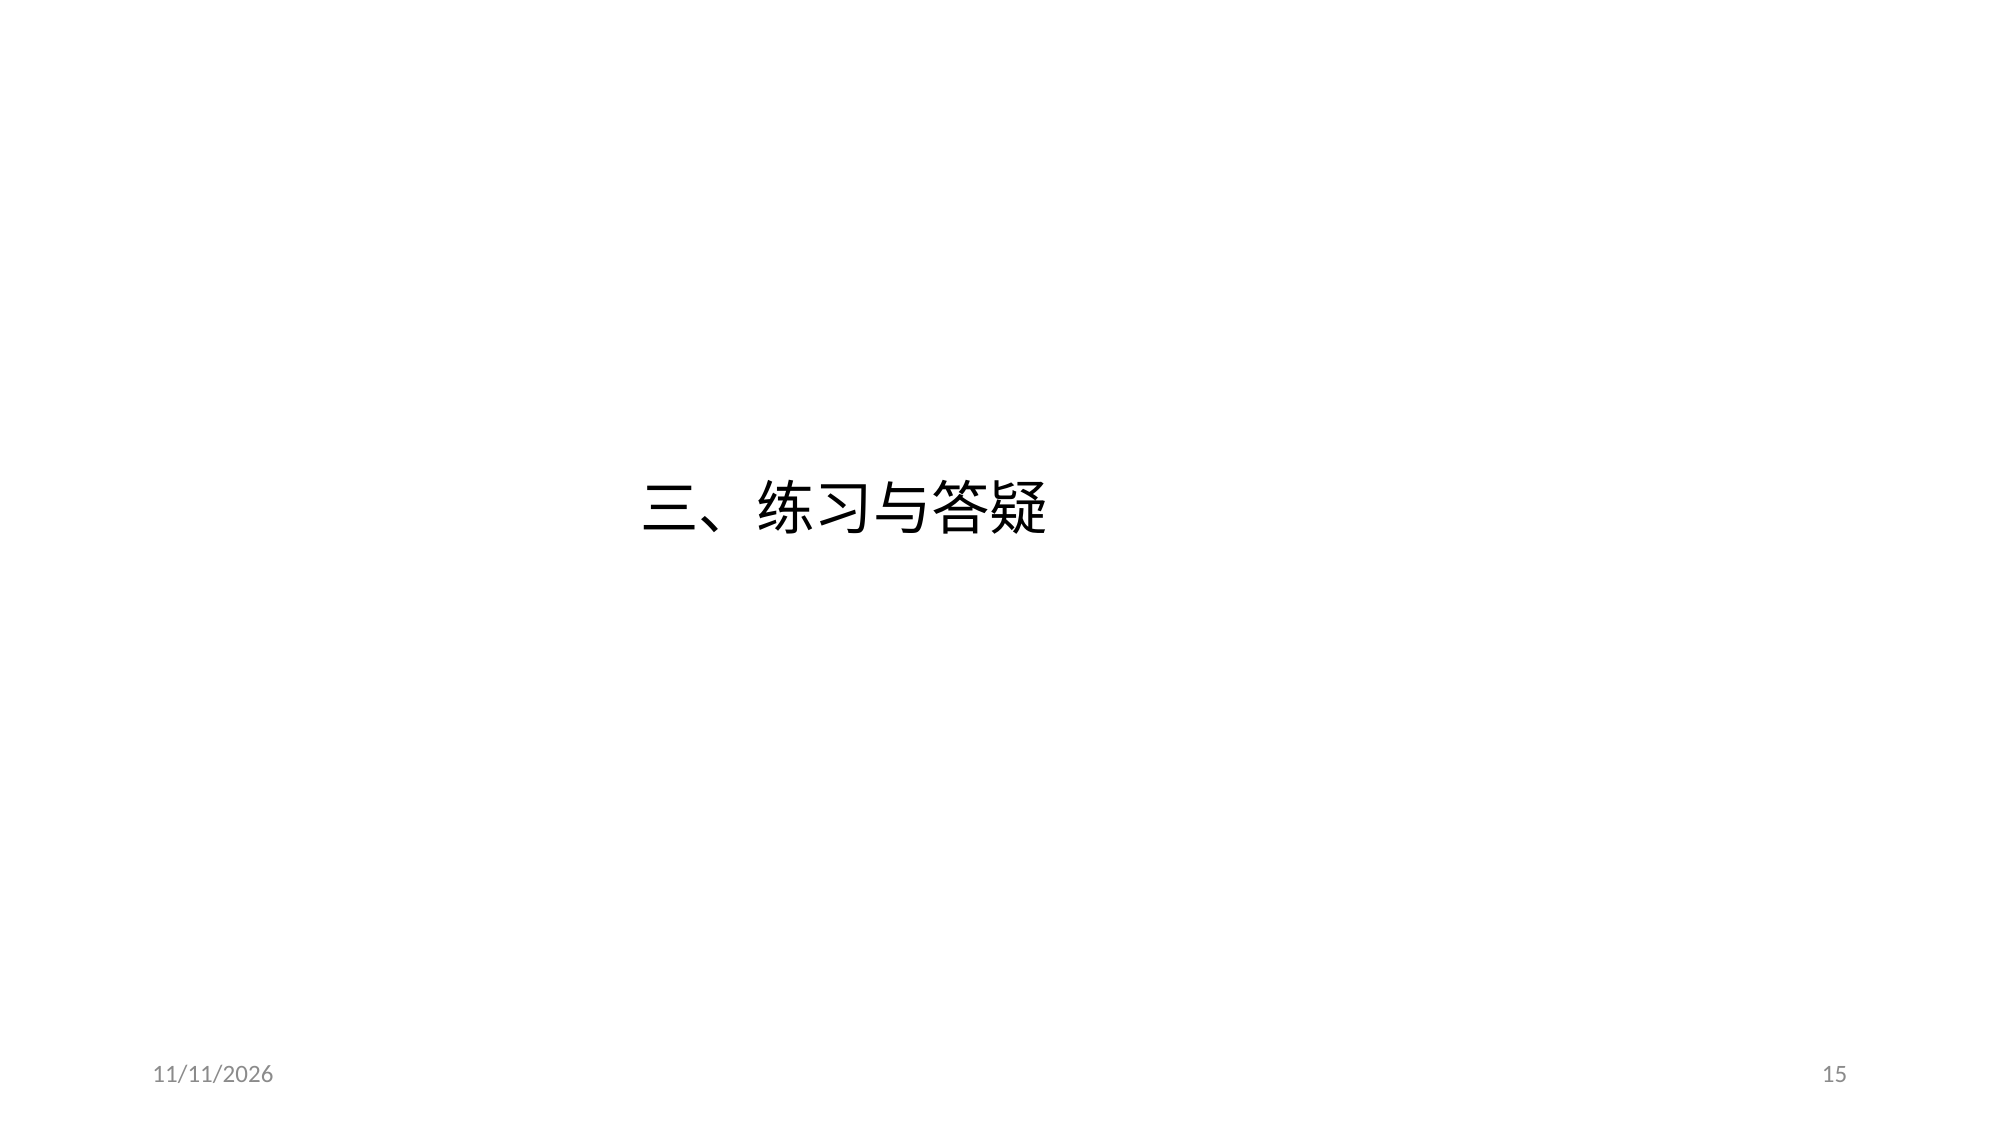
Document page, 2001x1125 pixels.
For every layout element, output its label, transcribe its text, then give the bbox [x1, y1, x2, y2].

slide_number 15 [1412, 1042, 1863, 1103]
text_box 三、练习与答疑 [625, 463, 1274, 549]
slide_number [137, 1042, 588, 1103]
